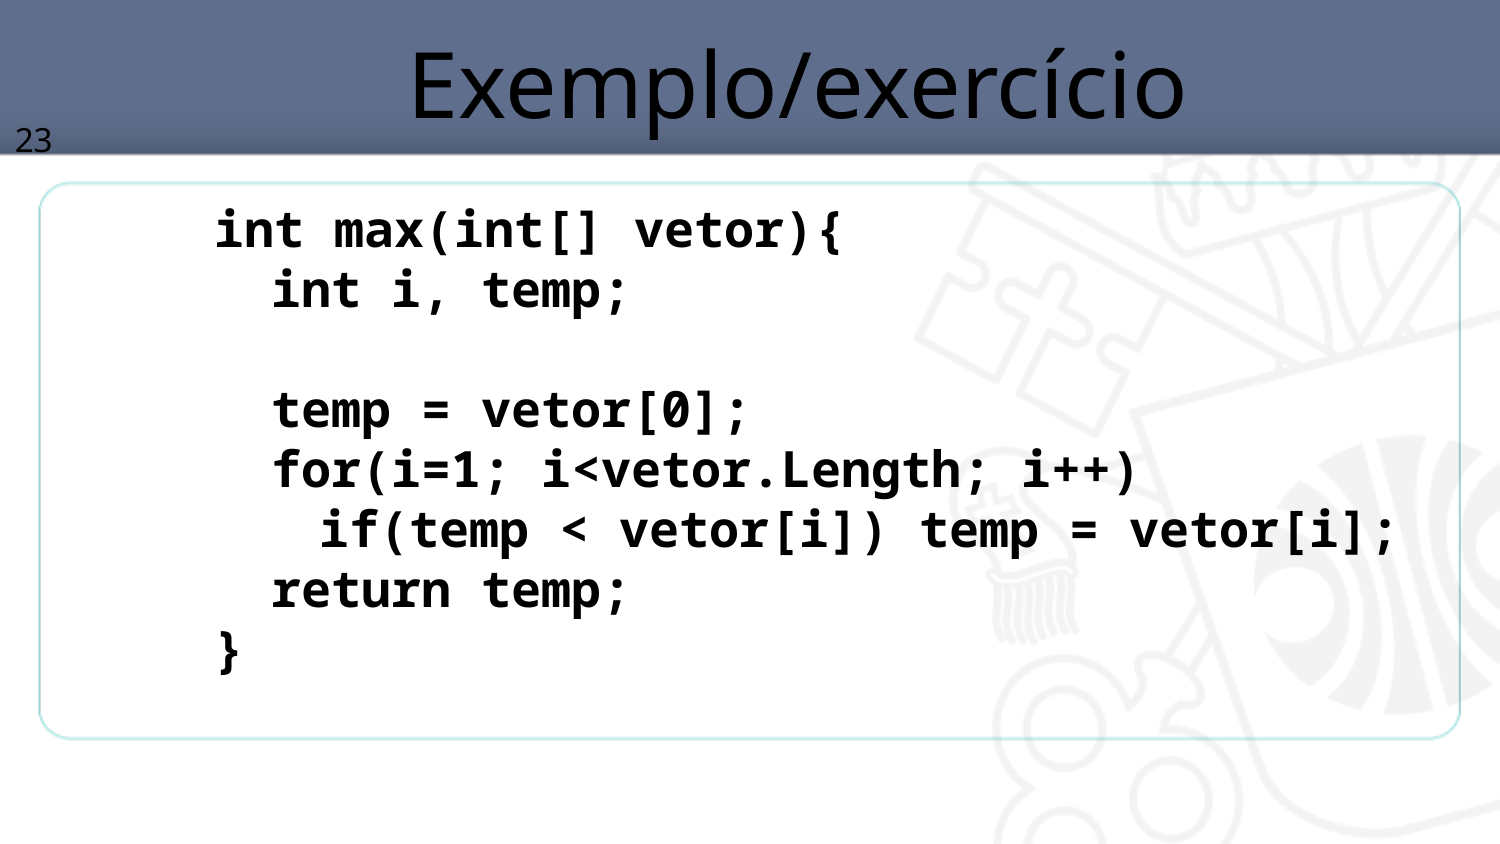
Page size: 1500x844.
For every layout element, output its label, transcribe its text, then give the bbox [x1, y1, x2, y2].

picture [0, 170, 1500, 844]
slide_number 23 [0, 116, 88, 147]
title Exemplo/exercício [99, 19, 1497, 115]
list int max(int[] vetor){ int i, temp; temp = vetor[0]; for(i=1; i<vetor.Length; i++) if(temp < vetor[i]) temp = vetor[i]; return temp; } [87, 192, 1485, 830]
